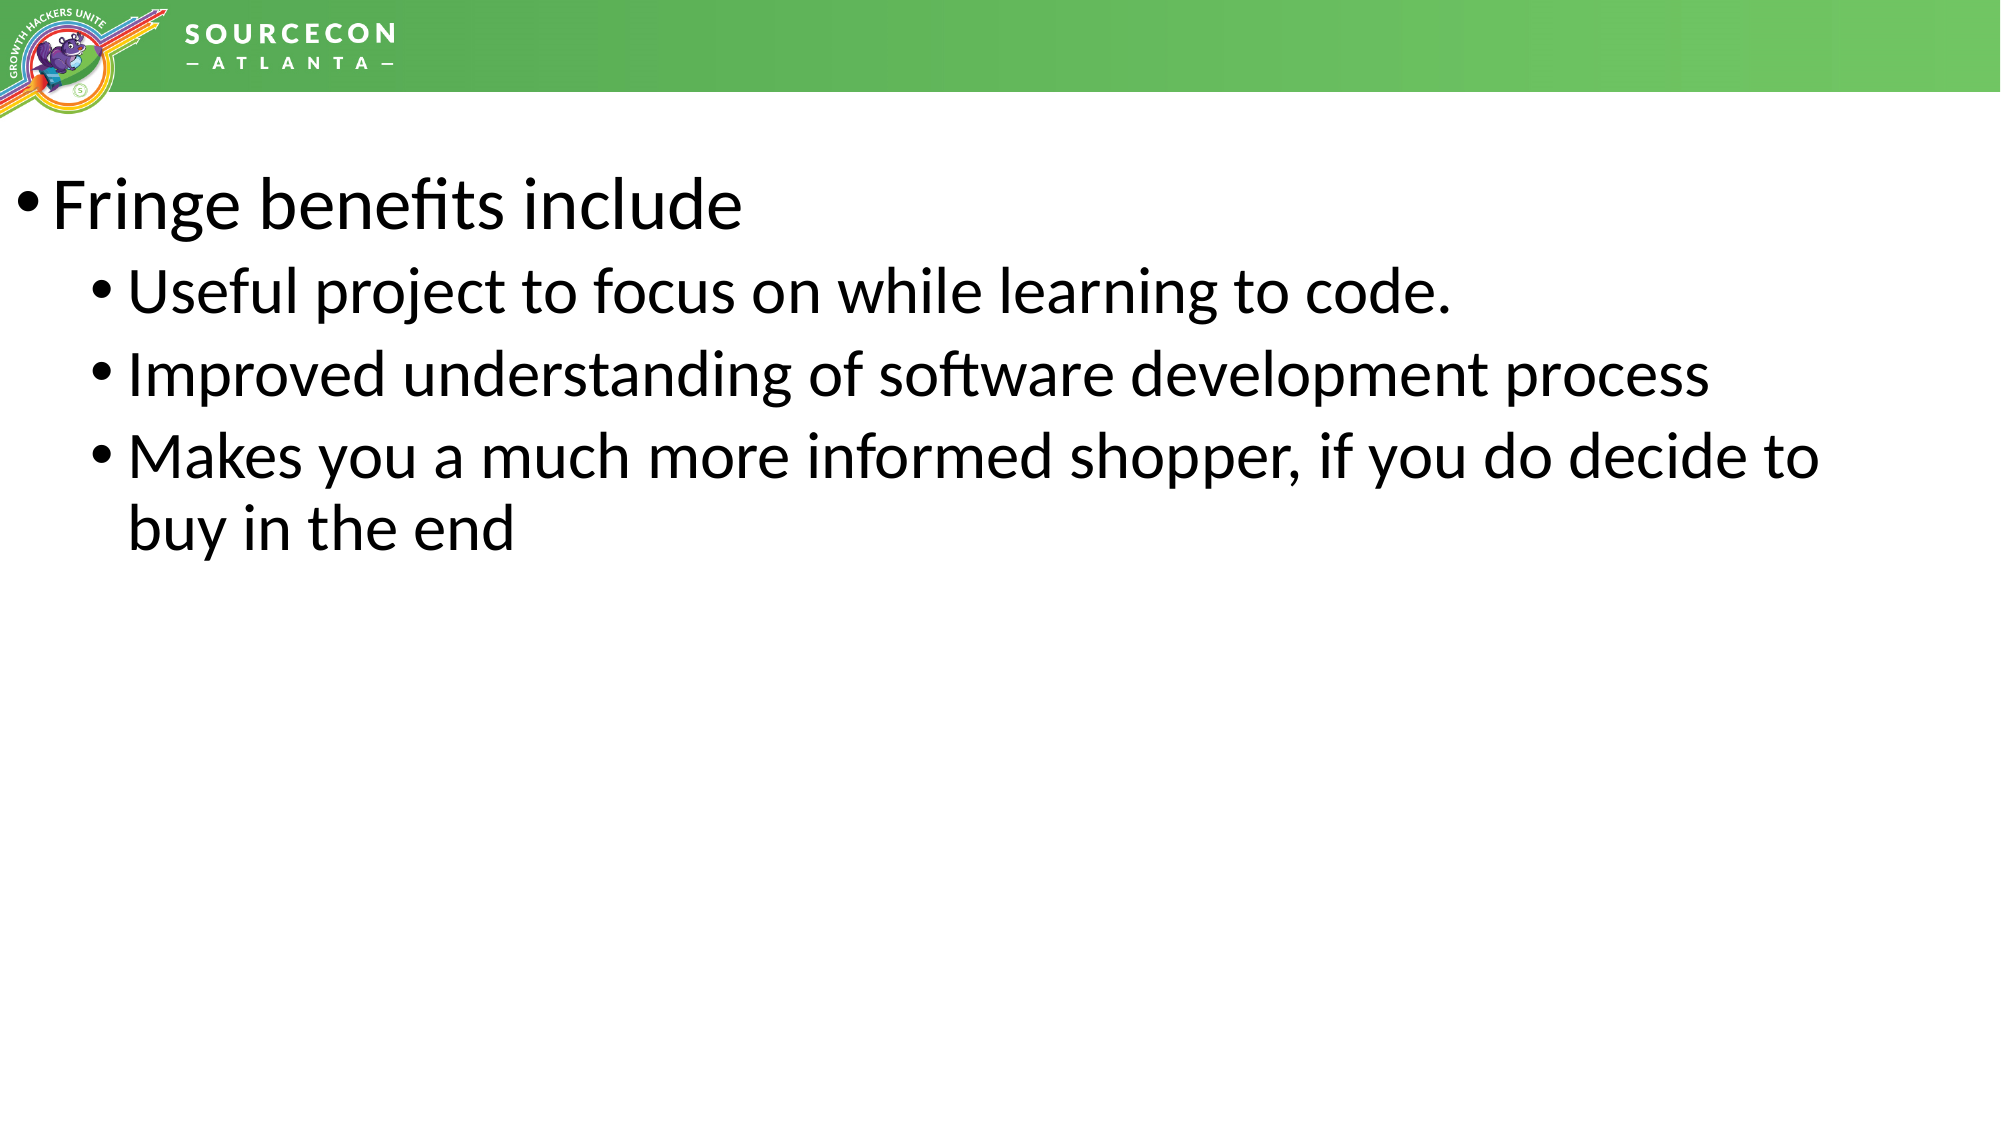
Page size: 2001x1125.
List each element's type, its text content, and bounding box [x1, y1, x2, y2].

picture [0, 0, 2001, 1125]
list Fringe benefits include Useful project to focus on while learning to code. Improved understanding of software development process Makes you a much more informed shopper, if you do decide to buy in the end [0, 157, 1910, 1100]
